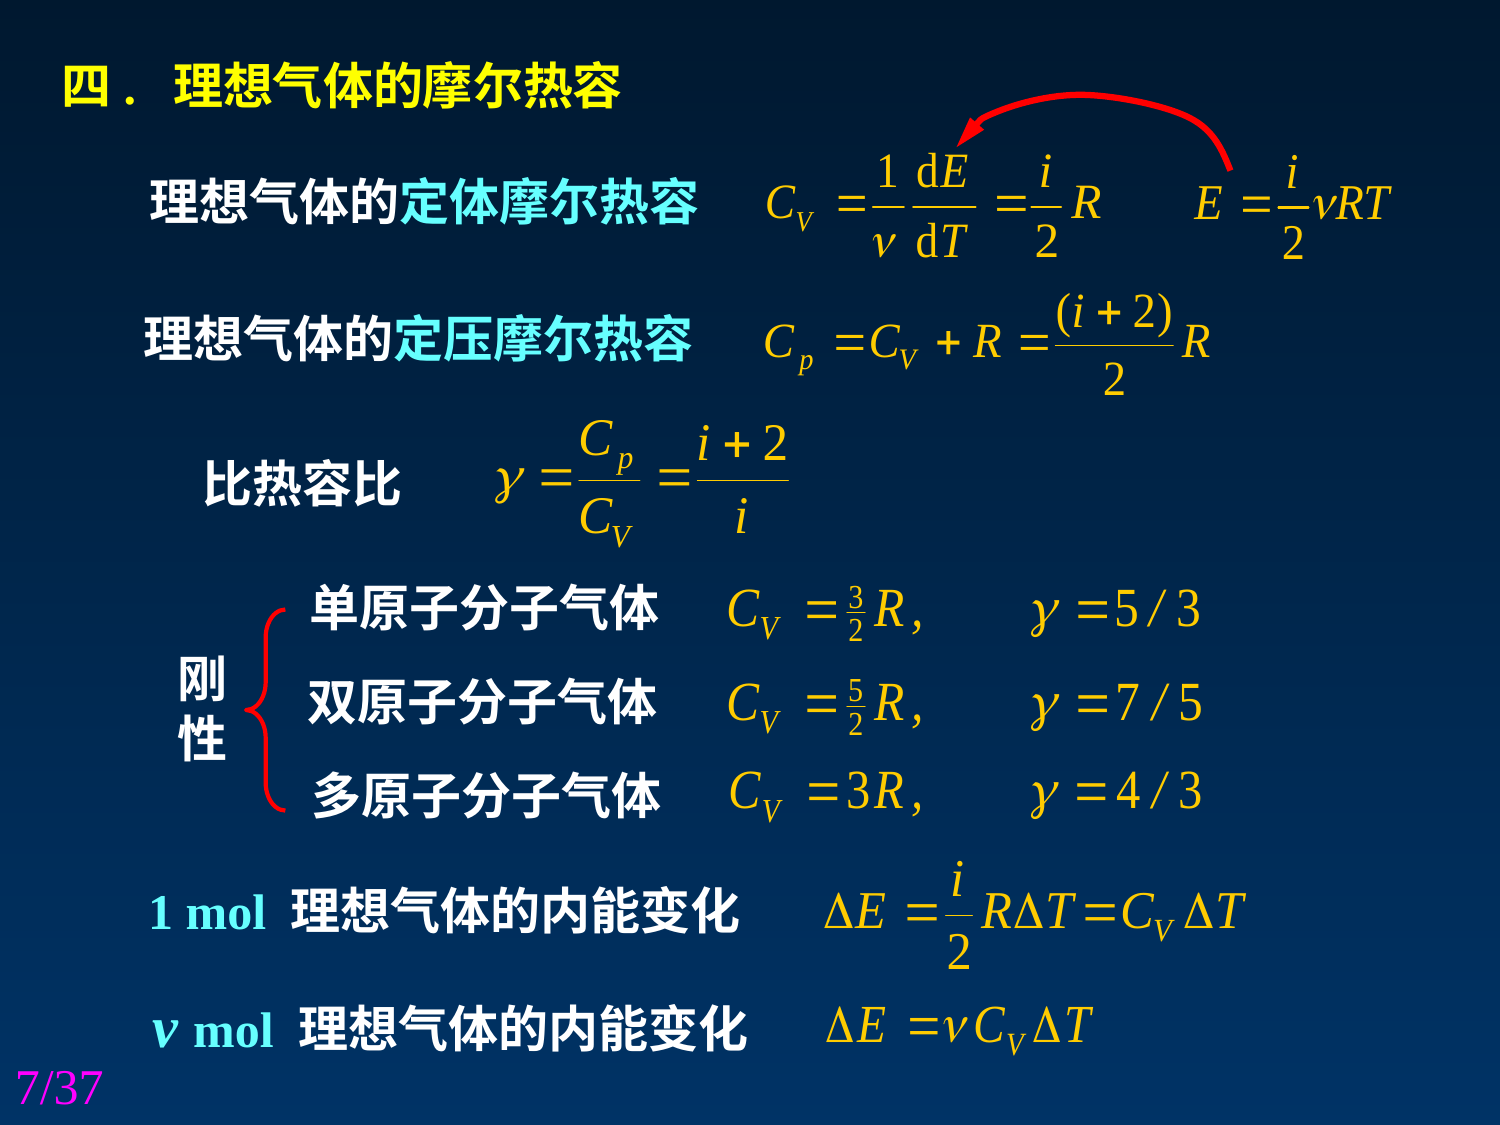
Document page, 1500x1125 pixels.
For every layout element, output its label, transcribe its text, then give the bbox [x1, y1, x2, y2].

text_box 1 mol 理想气体的内能变化 [133, 872, 815, 948]
text_box 双原子分子气体 [292, 663, 770, 738]
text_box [984, 140, 1110, 266]
text_box 多原子分子气体 [296, 756, 888, 832]
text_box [491, 409, 793, 551]
text_box 比热容比 [187, 445, 486, 520]
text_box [820, 850, 1254, 973]
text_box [726, 761, 1206, 828]
text_box /37 [0, 1046, 350, 1125]
text_box [960, 94, 1215, 167]
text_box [822, 995, 1102, 1061]
text_box 四. 理想气体的摩尔热容 [46, 46, 862, 122]
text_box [1185, 140, 1407, 268]
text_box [724, 576, 1204, 645]
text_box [761, 285, 1214, 399]
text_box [724, 670, 1208, 739]
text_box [758, 140, 982, 266]
text_box ν mol 理想气体的内能变化 [138, 981, 914, 1066]
text_box [246, 609, 286, 811]
text_box 理想气体的定压摩尔热容 [128, 299, 756, 375]
text_box 理想气体的定体摩尔热容 [135, 163, 753, 239]
text_box 单原子分子气体 [294, 569, 686, 645]
text_box 刚性 [163, 640, 246, 775]
